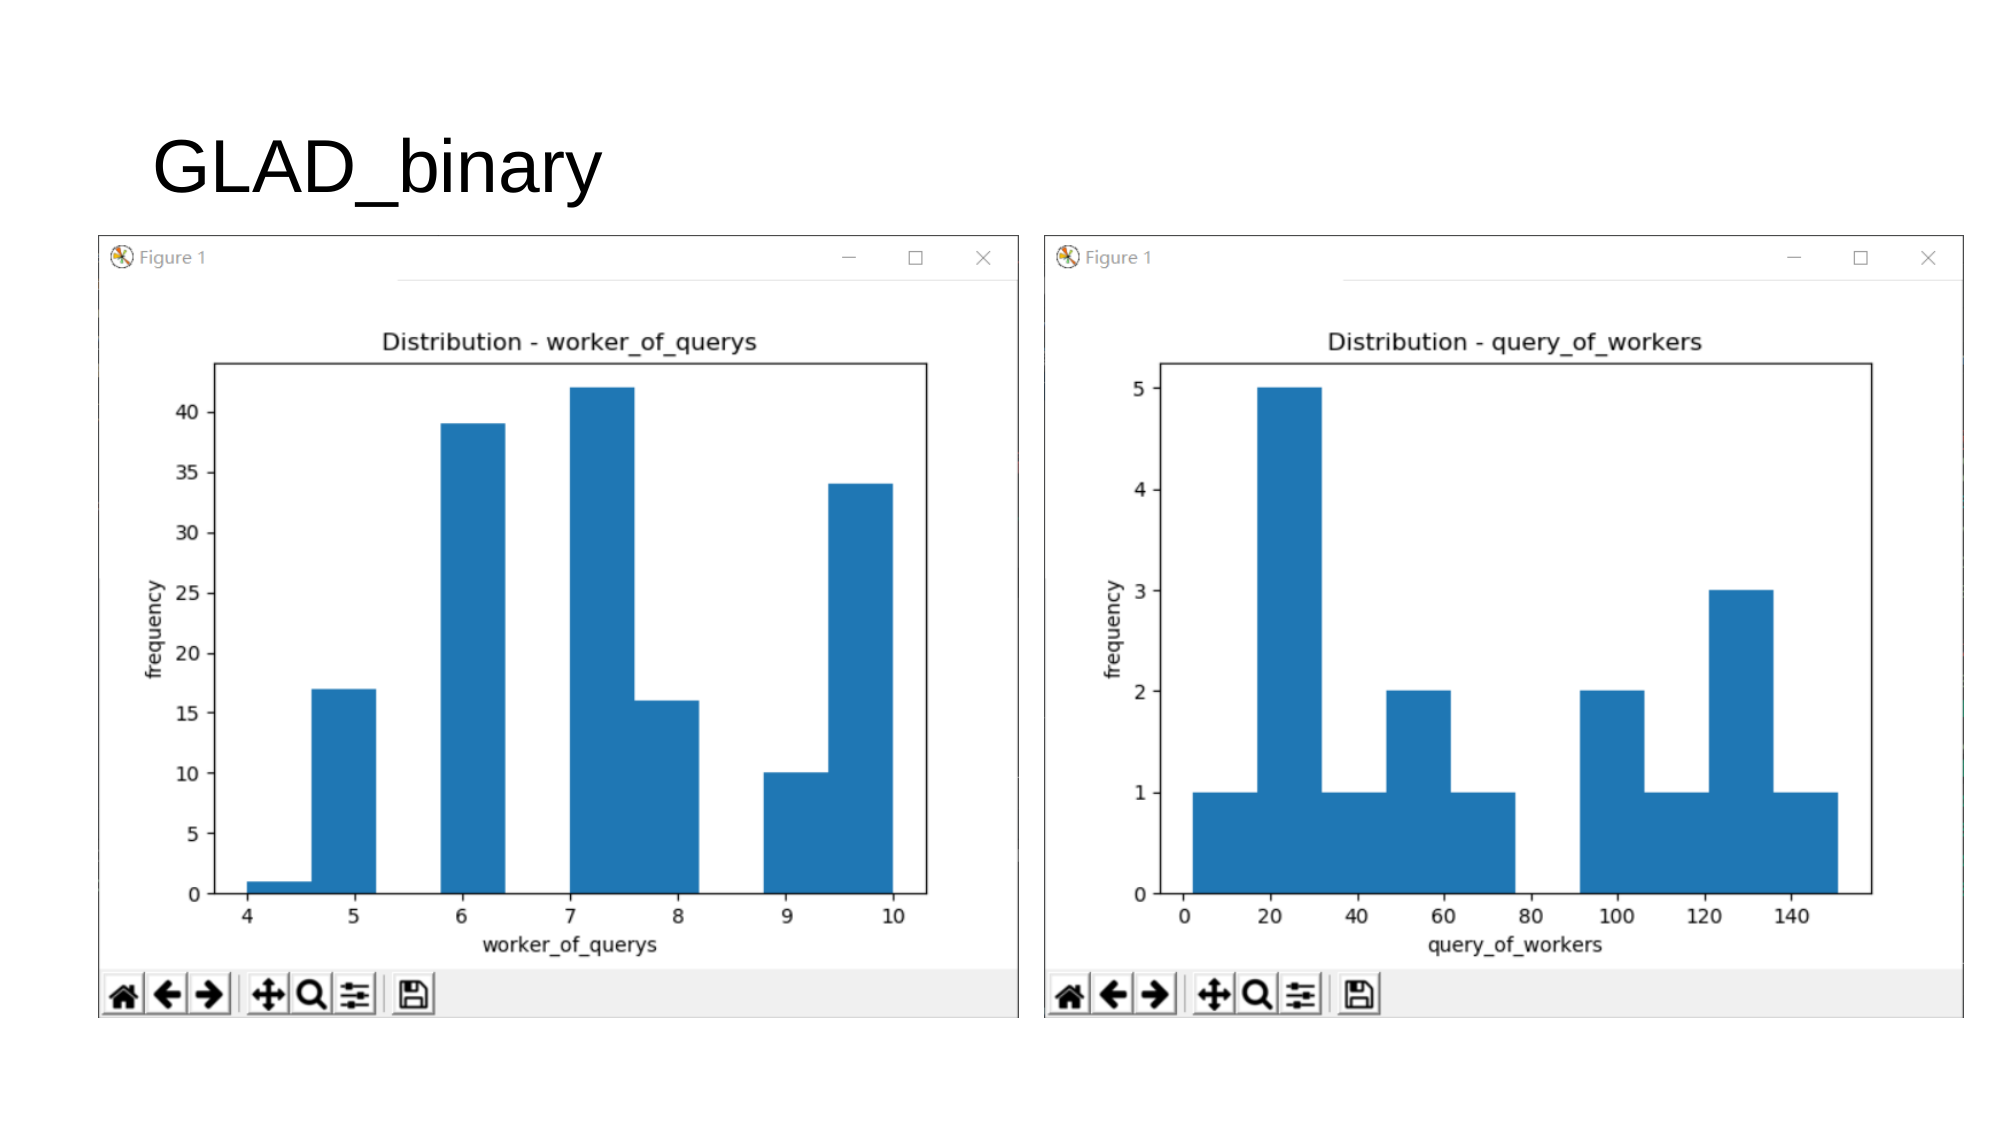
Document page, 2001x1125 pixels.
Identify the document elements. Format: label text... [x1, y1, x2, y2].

title GLAD_binary [137, 59, 1863, 278]
picture [1044, 235, 1964, 1018]
picture [98, 235, 1019, 1018]
